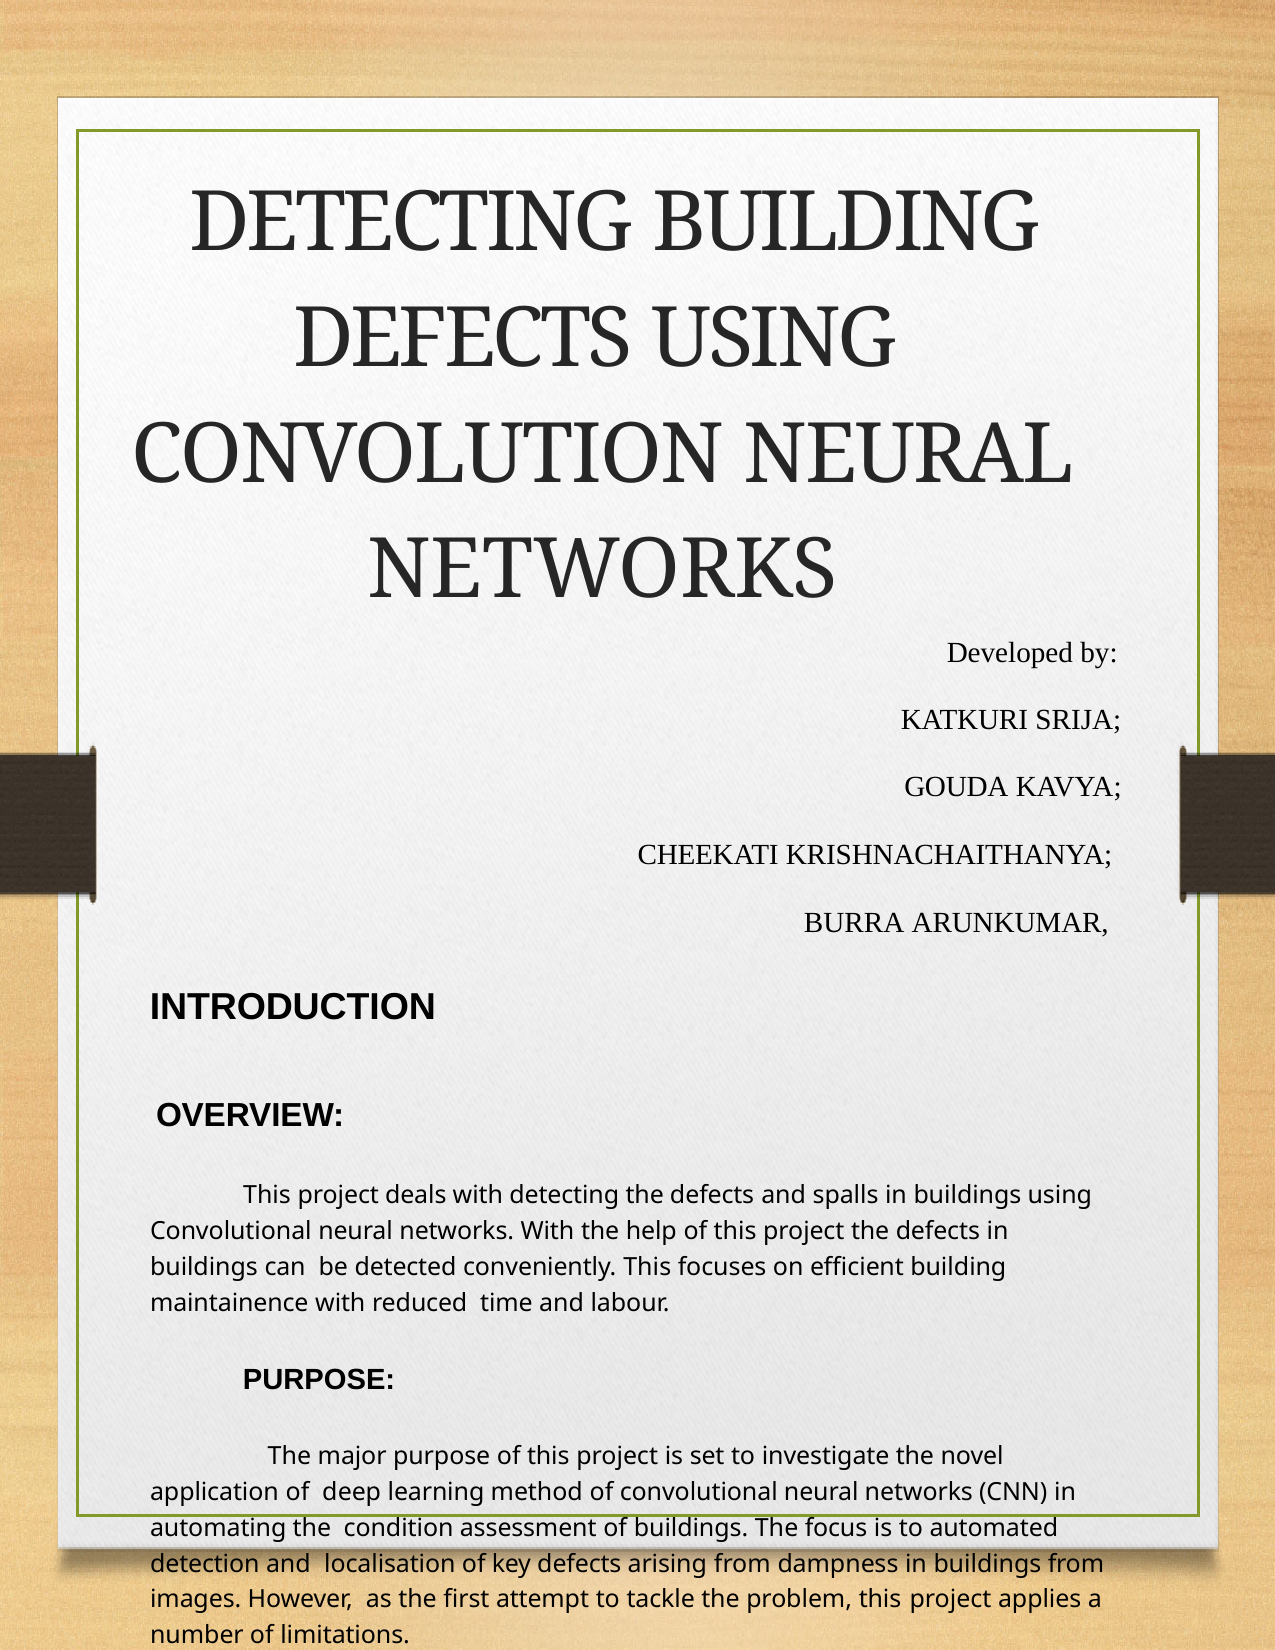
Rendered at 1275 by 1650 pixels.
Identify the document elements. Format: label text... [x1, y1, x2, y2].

title DETECTING BUILDING DEFECTS USING CONVOLUTION NEURAL NETWORKS [0, 17, 1215, 615]
text_box Developed by: KATKURI SRIJA; GOUDA KAVYA; CHEEKATI KRISHNACHAITHANYA; BURRA ARUNKUMAR, [623, 631, 1123, 939]
picture [0, 0, 1275, 1650]
text_box INTRODUCTION OVERVIEW: This project deals with detecting the defects and spalls in buildings using Convolutional neural networks. With the help of this project the defects in buildings can be detected conveniently. This focuses on efficient building maintainence with reduced time and labour. PURPOSE: The major purpose of this project is set to investigate the novel application of deep learning method of convolutional neural networks (CNN) in automating the condition assessment of buildings. The focus is to automated detection and localisation of key defects arising from dampness in buildings from images. However, as the first attempt to tackle the problem, this project applies a number of limitations. [147, 980, 1124, 1649]
